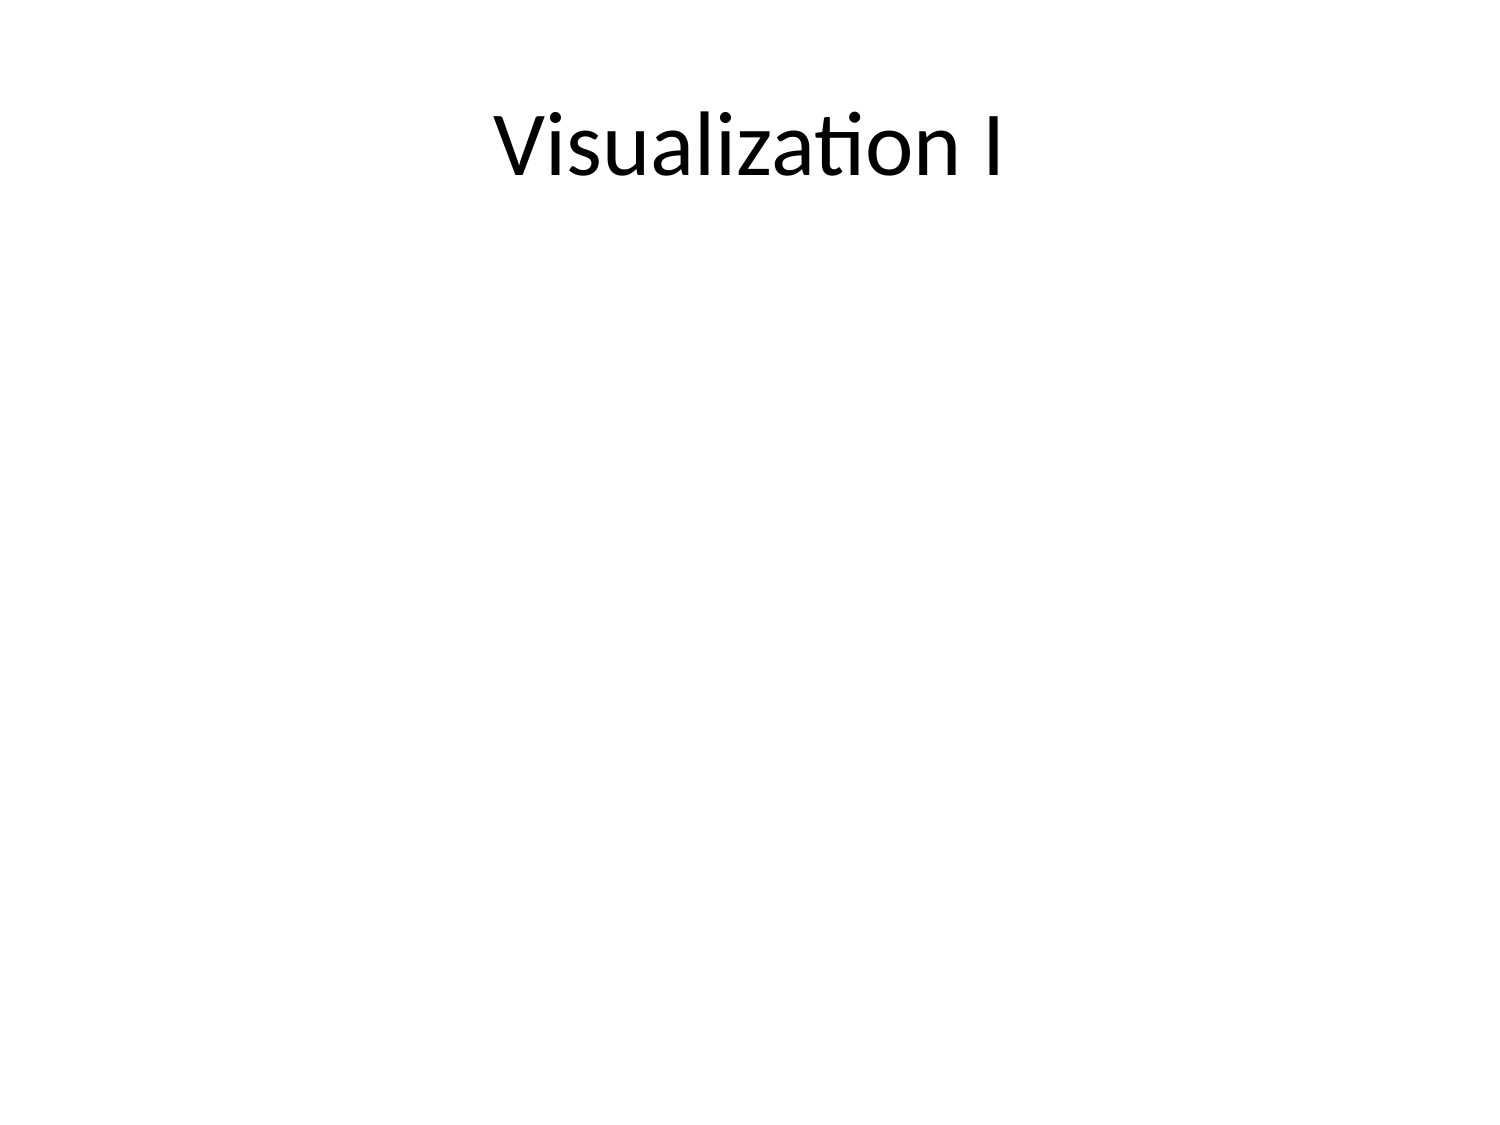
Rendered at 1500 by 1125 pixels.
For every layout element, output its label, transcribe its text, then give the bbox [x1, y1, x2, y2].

title Visualization I [75, 45, 1425, 233]
